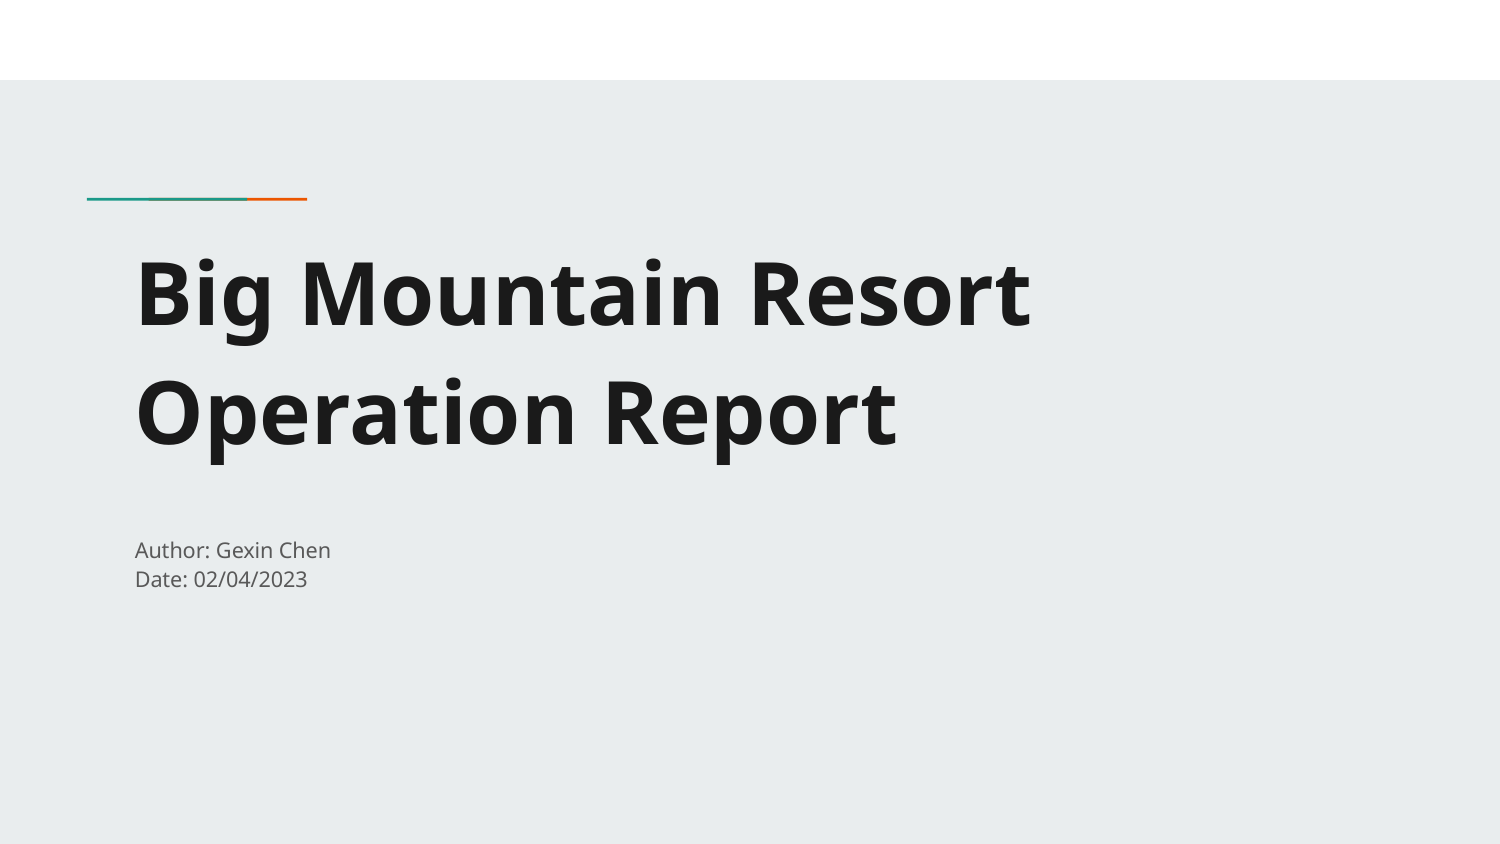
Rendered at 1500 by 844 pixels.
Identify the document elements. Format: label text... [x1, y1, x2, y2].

subtitle Author: Gexin Chen Date: 02/04/2023 [119, 520, 1381, 610]
title Big Mountain Resort Operation Report [119, 216, 1381, 490]
